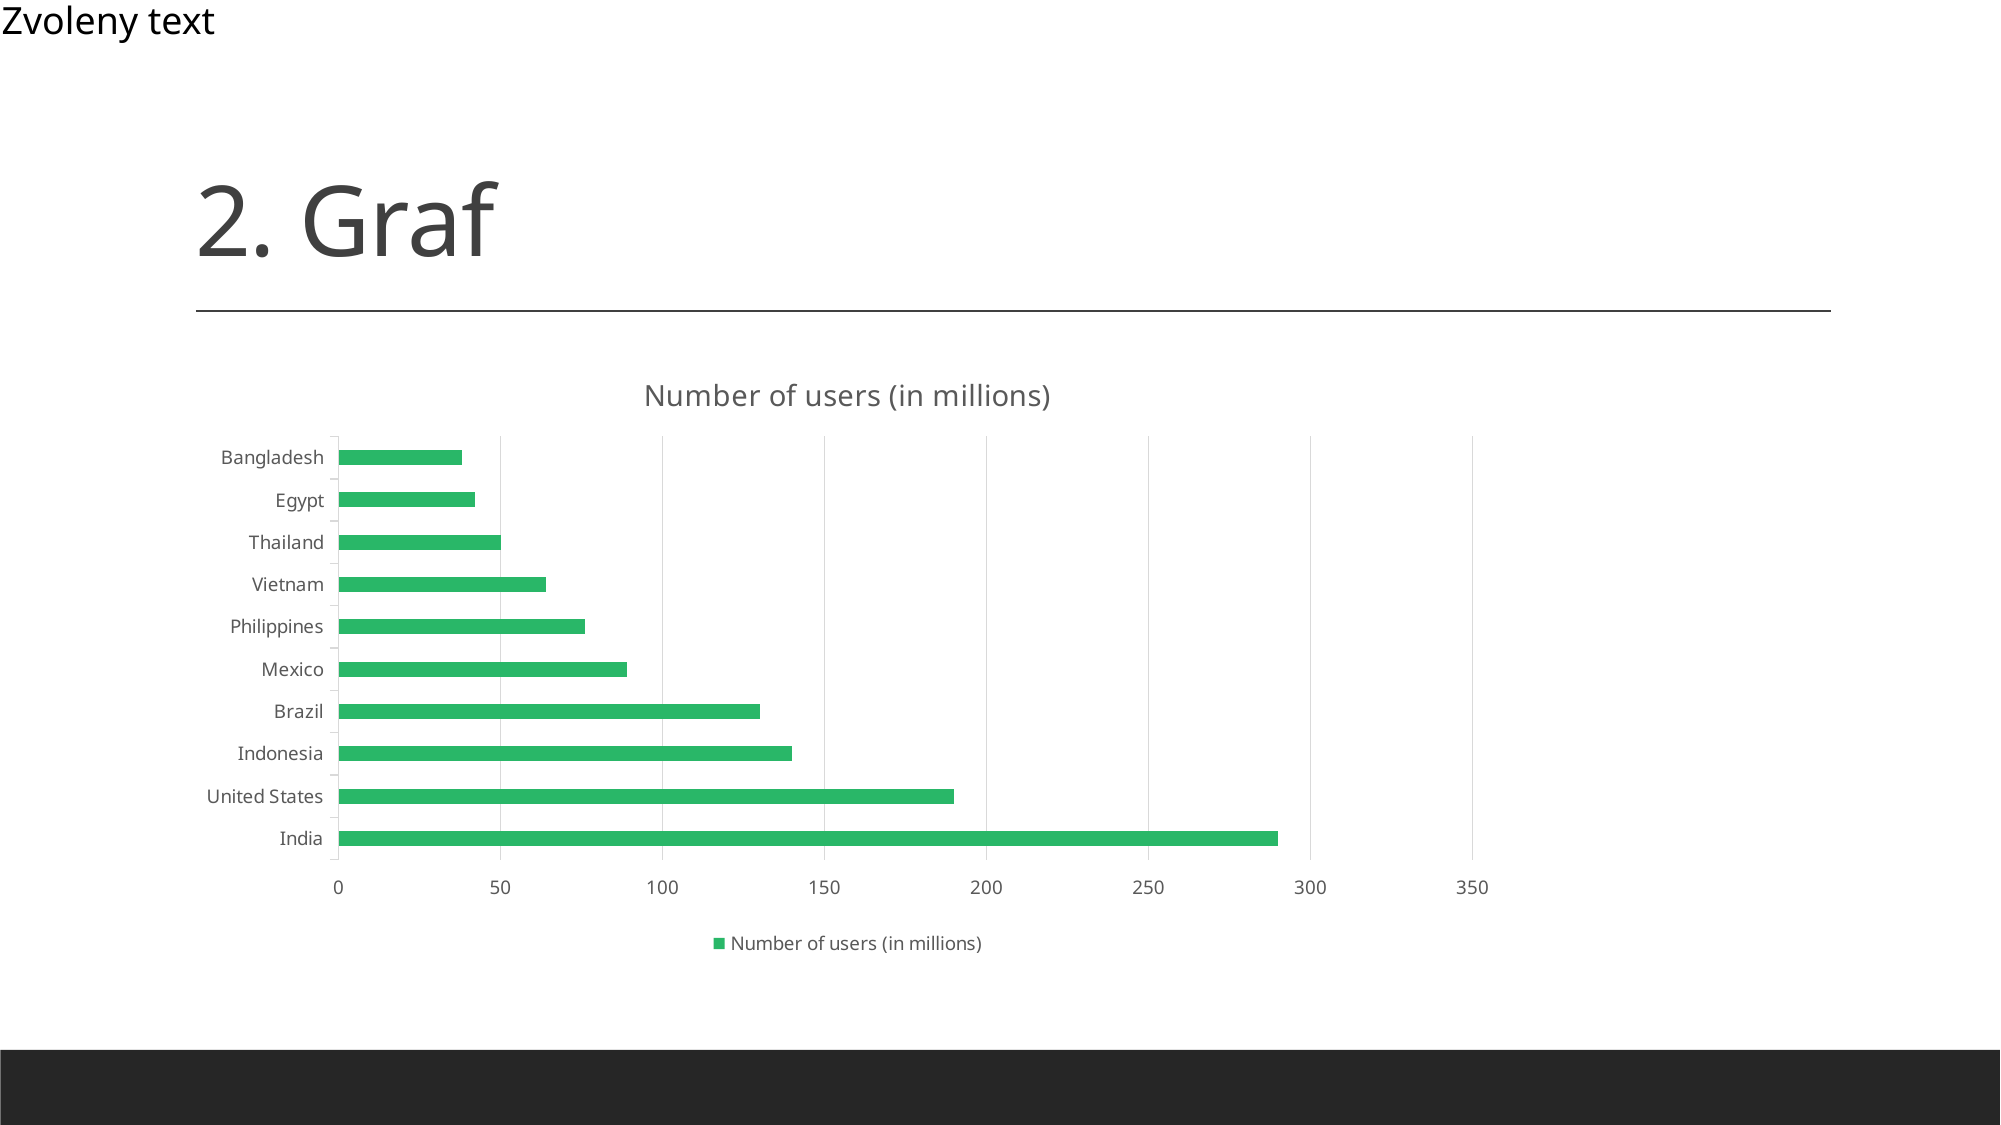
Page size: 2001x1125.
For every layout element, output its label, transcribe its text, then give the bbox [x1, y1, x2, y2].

title 2. Graf [180, 47, 1830, 285]
chart [179, 345, 1517, 964]
